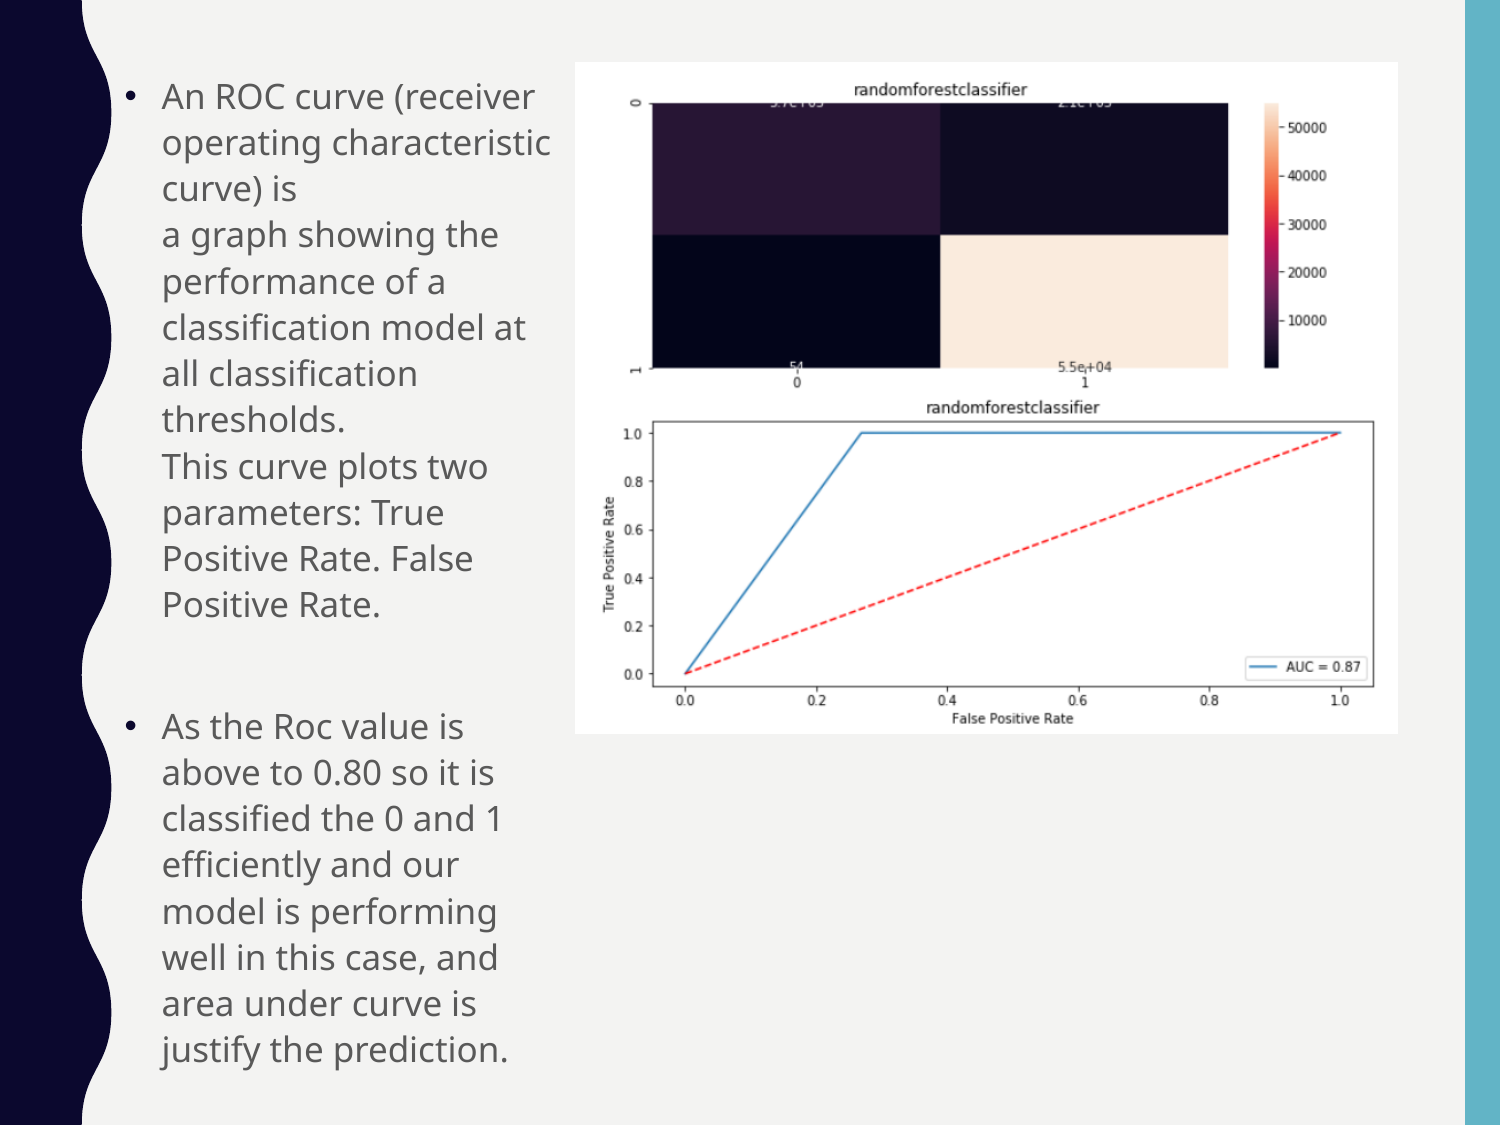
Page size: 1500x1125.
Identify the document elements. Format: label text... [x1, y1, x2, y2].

list An ROC curve (receiver operating characteristic curve) is a graph showing the performance of a classification model at all classification thresholds. This curve plots two parameters: True Positive Rate. False Positive Rate. As the Roc value is above to 0.80 so it is classified the 0 and 1 efficiently and our model is performing well in this case, and area under curve is justify the prediction. [109, 62, 575, 1088]
picture [574, 62, 1398, 734]
